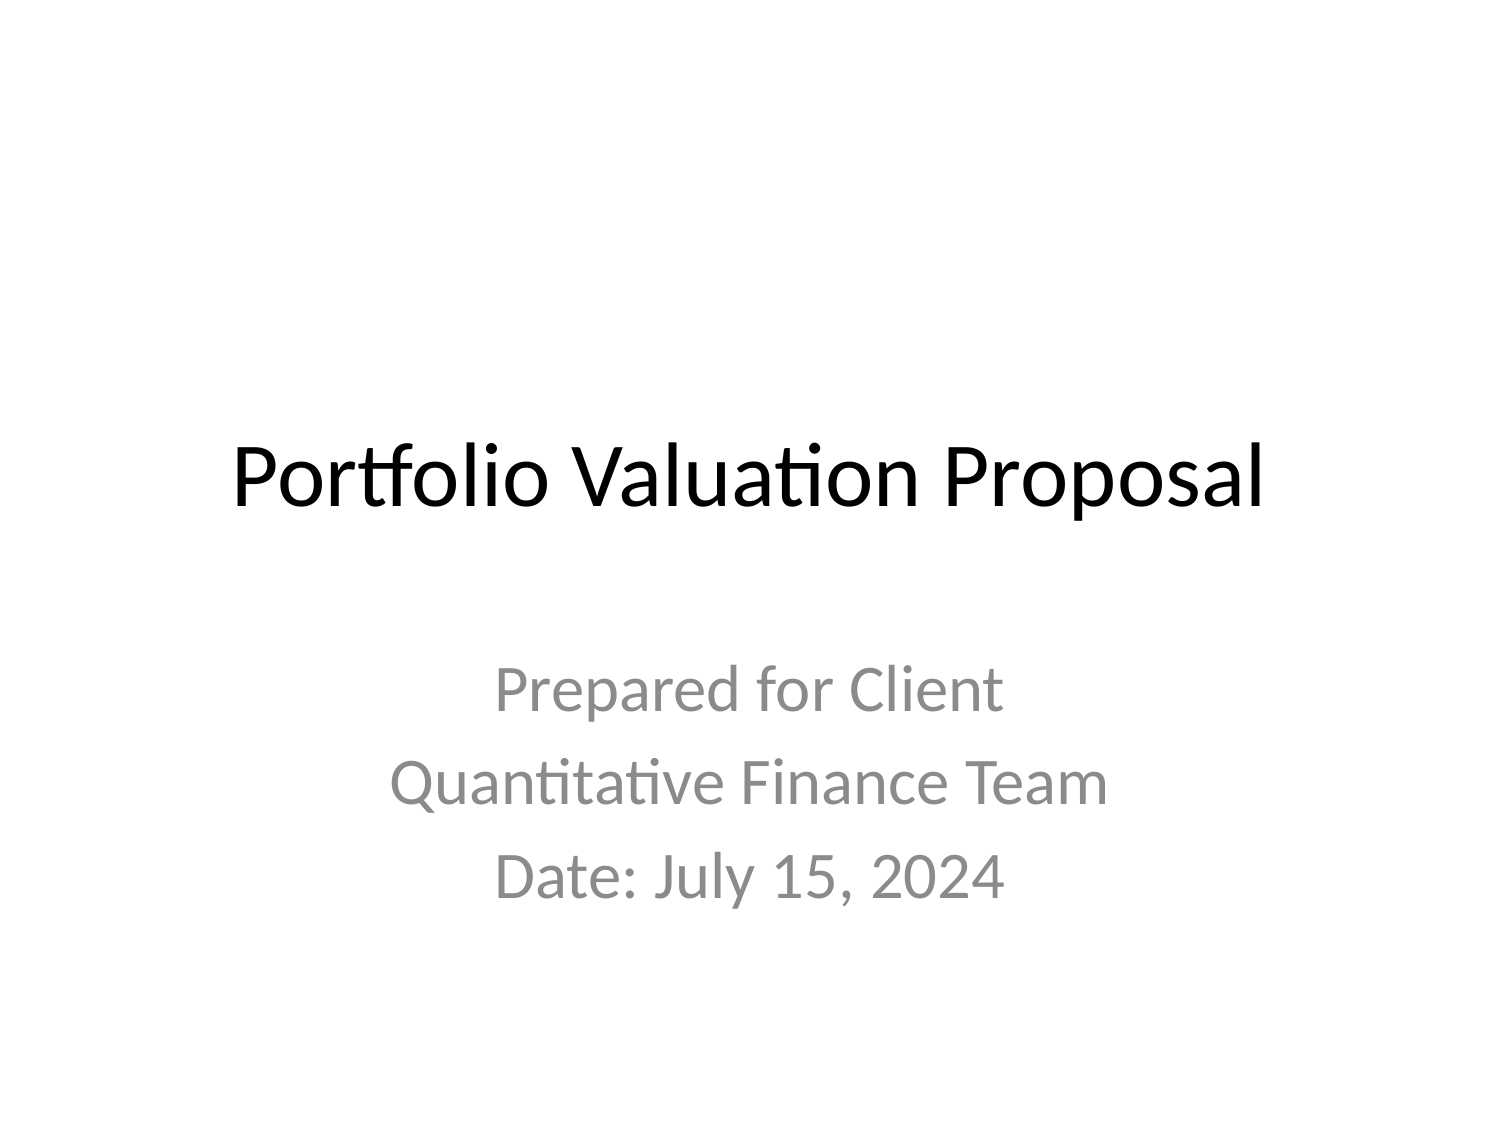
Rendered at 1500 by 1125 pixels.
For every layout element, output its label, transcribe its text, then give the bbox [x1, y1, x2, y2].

title Portfolio Valuation Proposal [112, 349, 1388, 591]
subtitle Prepared for Client Quantitative Finance Team Date: July 15, 2024 [225, 637, 1275, 925]
